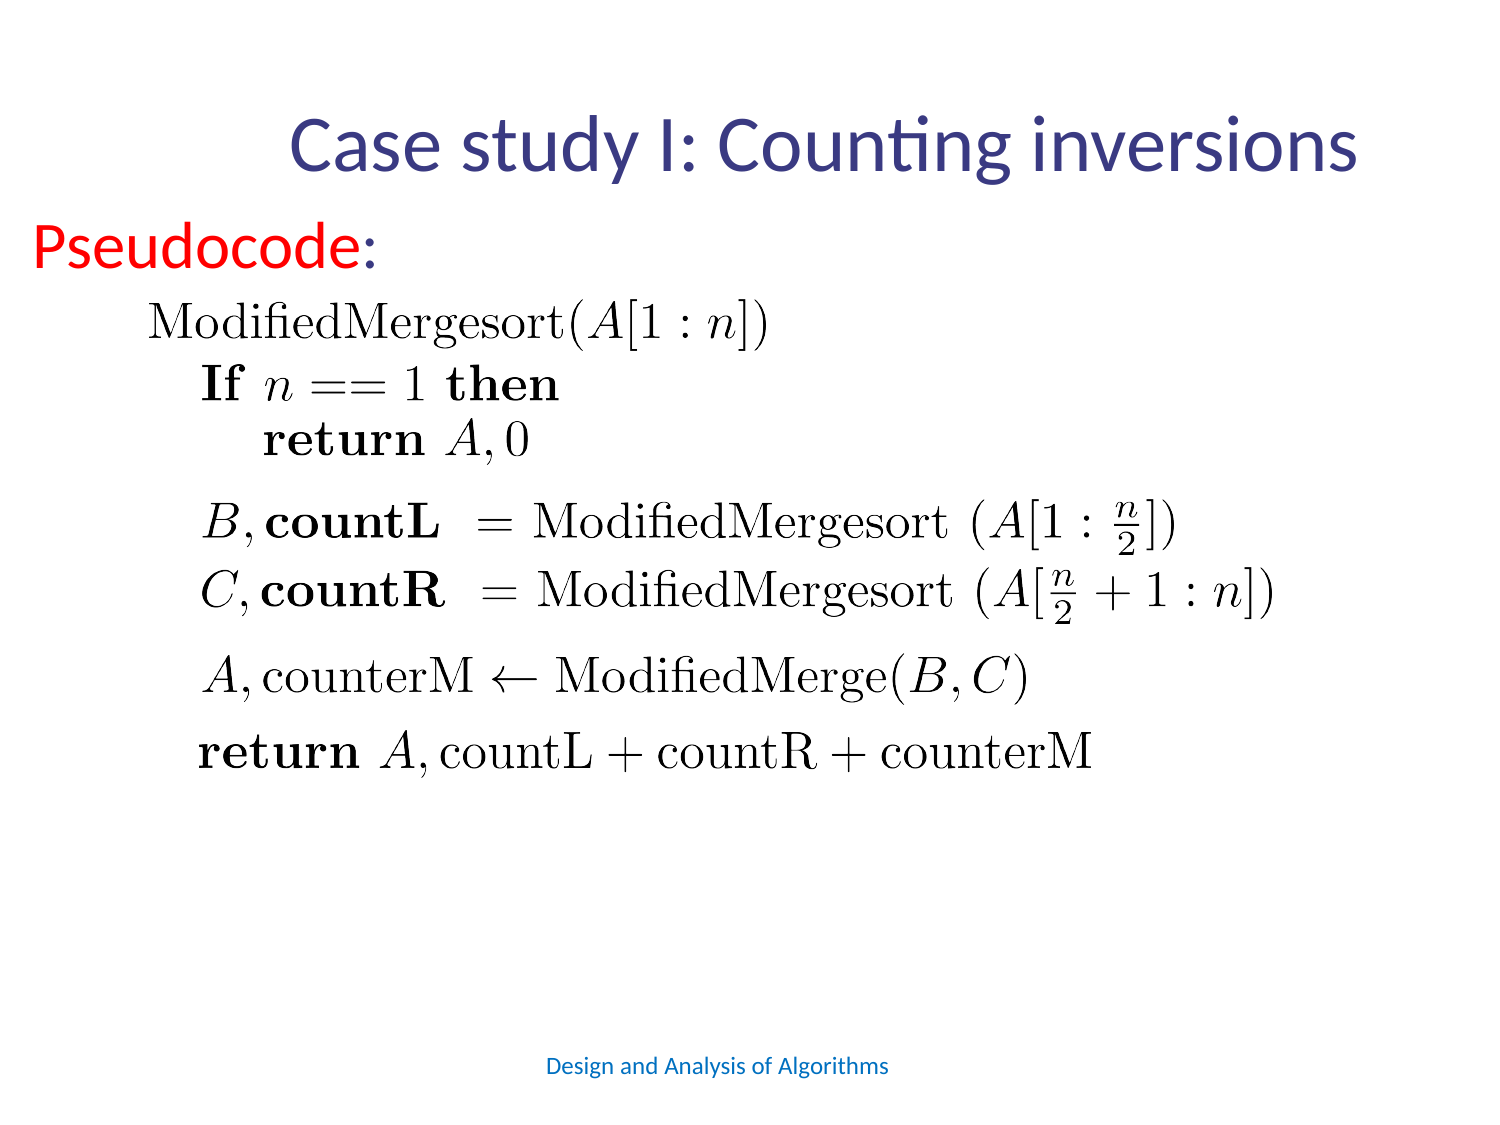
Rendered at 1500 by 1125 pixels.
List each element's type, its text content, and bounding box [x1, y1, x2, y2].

picture [148, 299, 767, 352]
title Case study I: Counting inversions [75, 45, 1425, 194]
footer Design and Analysis of Algorithms [480, 1034, 956, 1095]
picture [264, 418, 529, 466]
list Pseudocode: [17, 194, 1451, 1125]
picture [201, 653, 1026, 705]
picture [201, 363, 559, 401]
picture [202, 498, 1175, 556]
picture [199, 730, 1091, 778]
picture [202, 567, 1272, 624]
